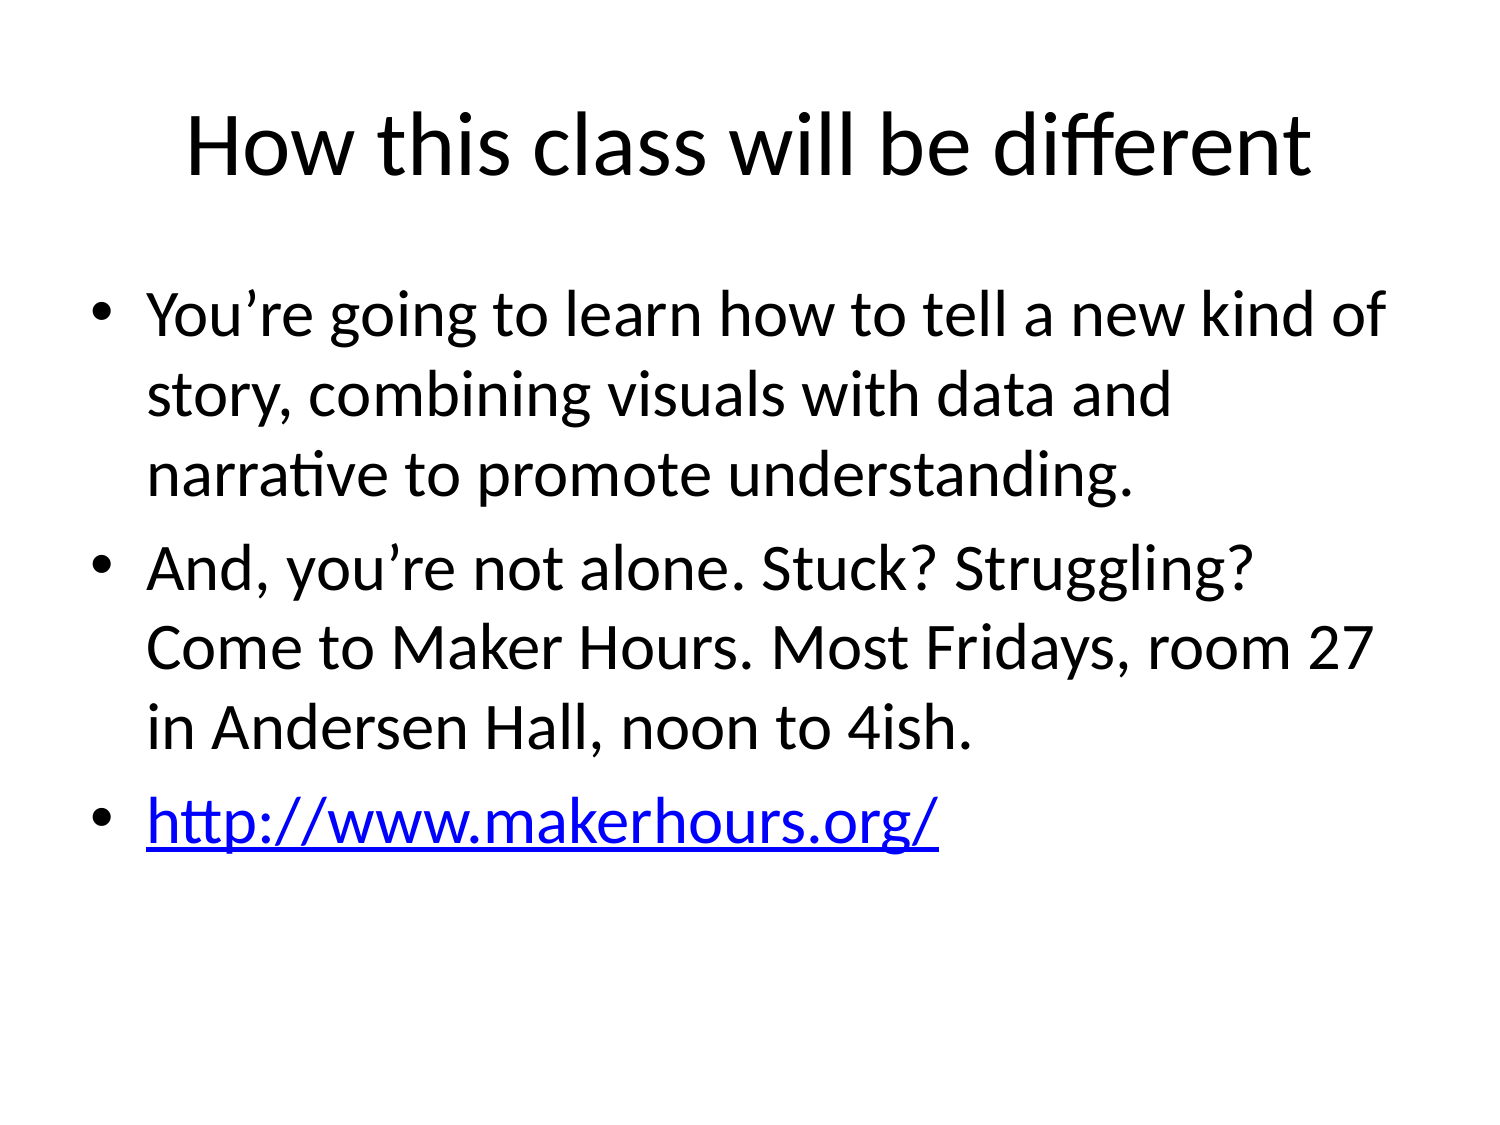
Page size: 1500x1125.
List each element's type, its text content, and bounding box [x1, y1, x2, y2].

list You’re going to learn how to tell a new kind of story, combining visuals with data and narrative to promote understanding. And, you’re not alone. Stuck? Struggling? Come to Maker Hours. Most Fridays, room 27 in Andersen Hall, noon to 4ish. http://www.makerhours.org/ [75, 262, 1425, 1005]
title How this class will be different [75, 45, 1425, 233]
